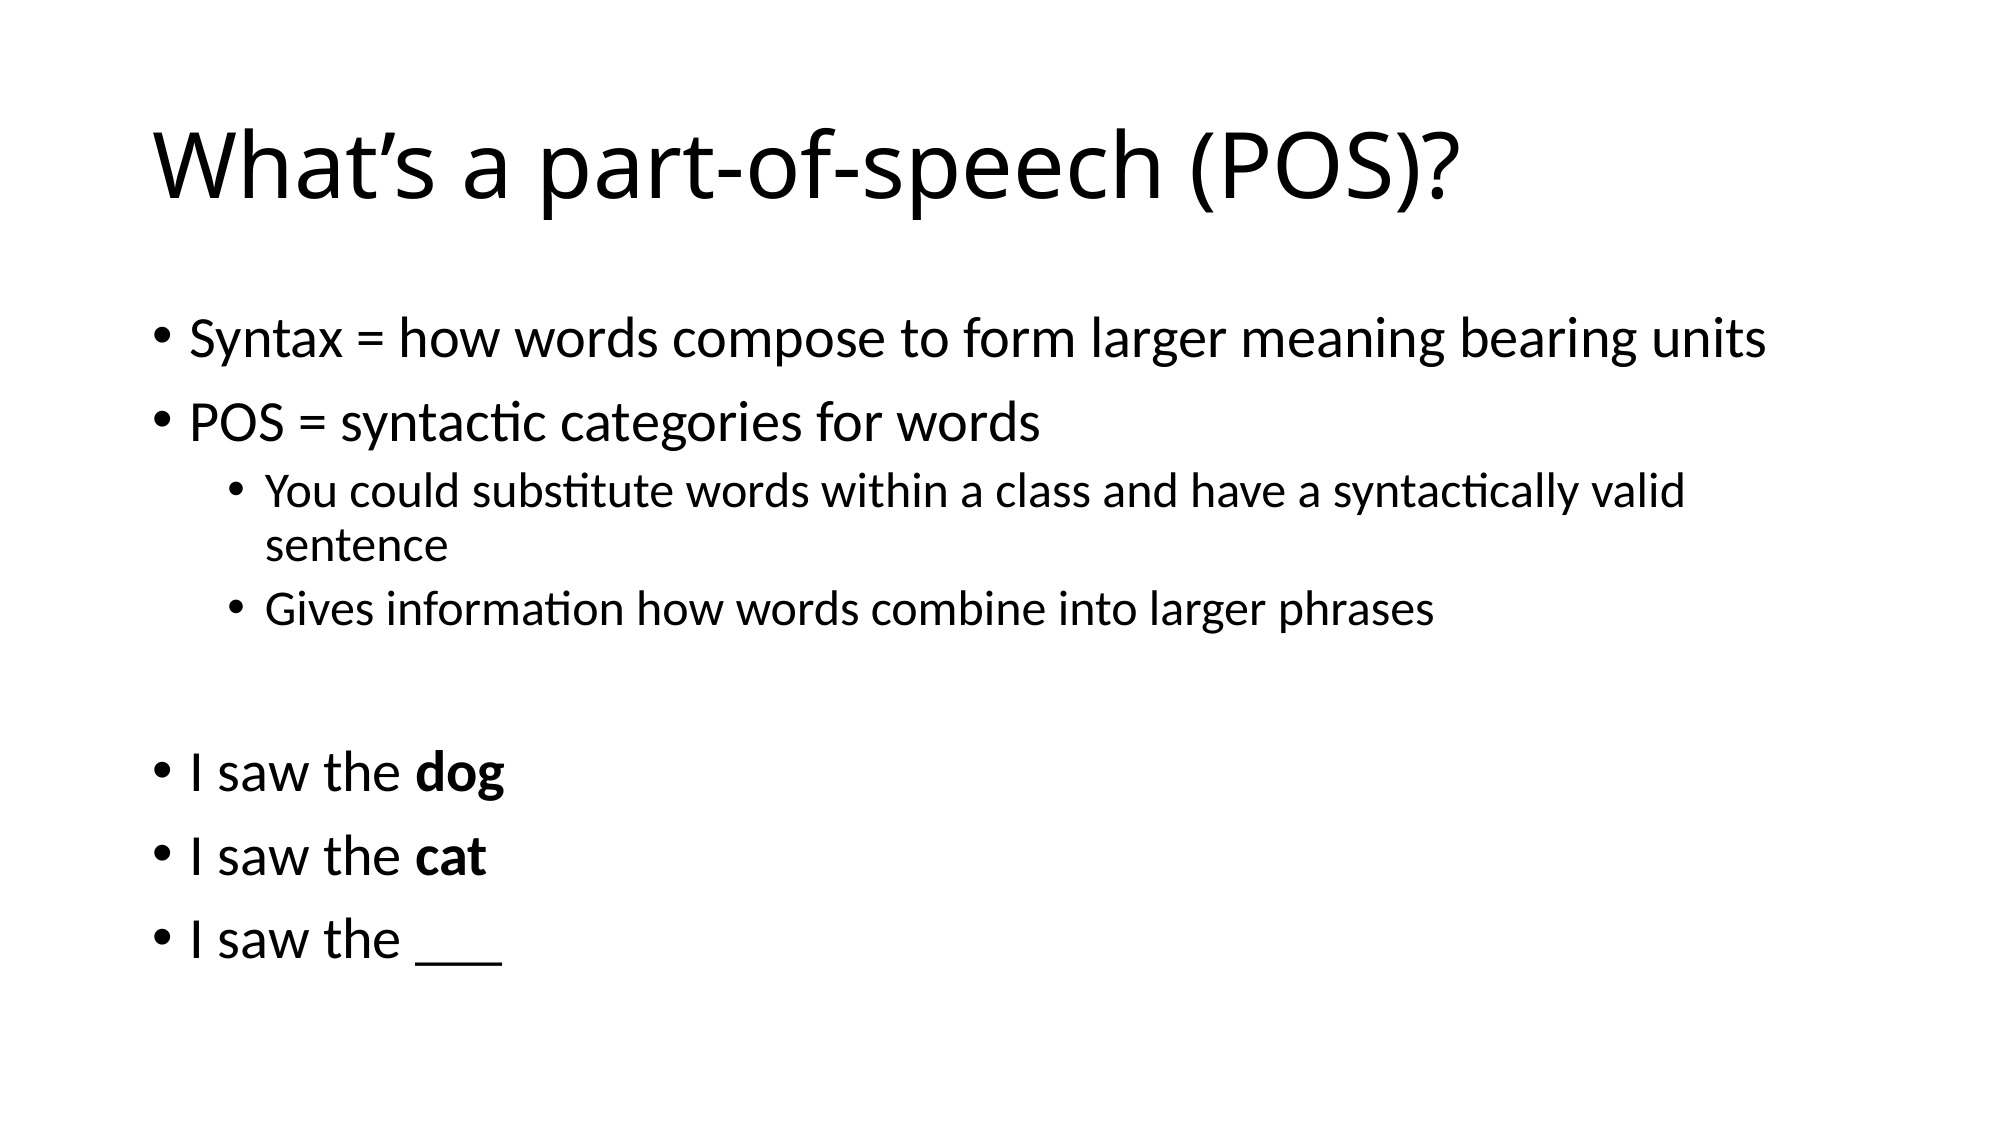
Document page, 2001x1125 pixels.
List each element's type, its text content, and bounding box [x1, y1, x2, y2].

title What’s a part-of-speech (POS)? [137, 59, 1863, 278]
list Syntax = how words compose to form larger meaning bearing units POS = syntactic categories for words You could substitute words within a class and have a syntactically valid sentence Gives information how words combine into larger phrases I saw the dog I saw the cat I saw the ___ [137, 299, 1863, 1014]
